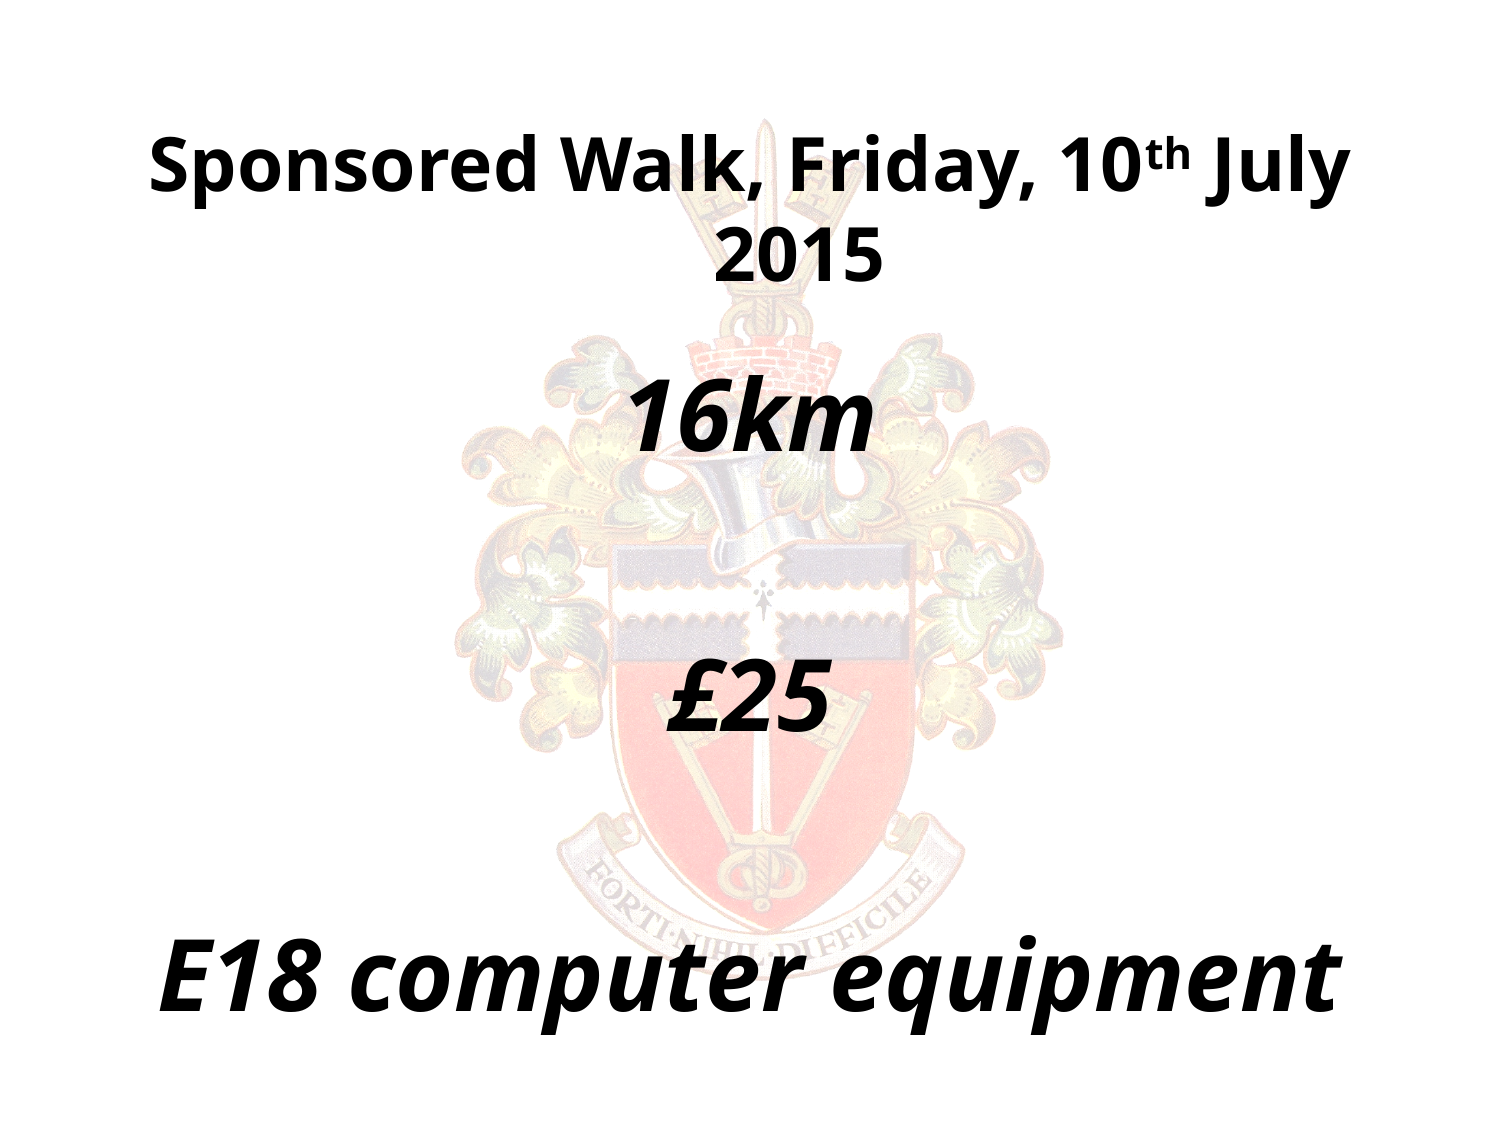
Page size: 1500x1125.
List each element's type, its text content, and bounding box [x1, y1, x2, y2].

text_box Sponsored Walk, Friday, 10th July 2015 16km £25 E18 computer equipment [112, 109, 1388, 1000]
